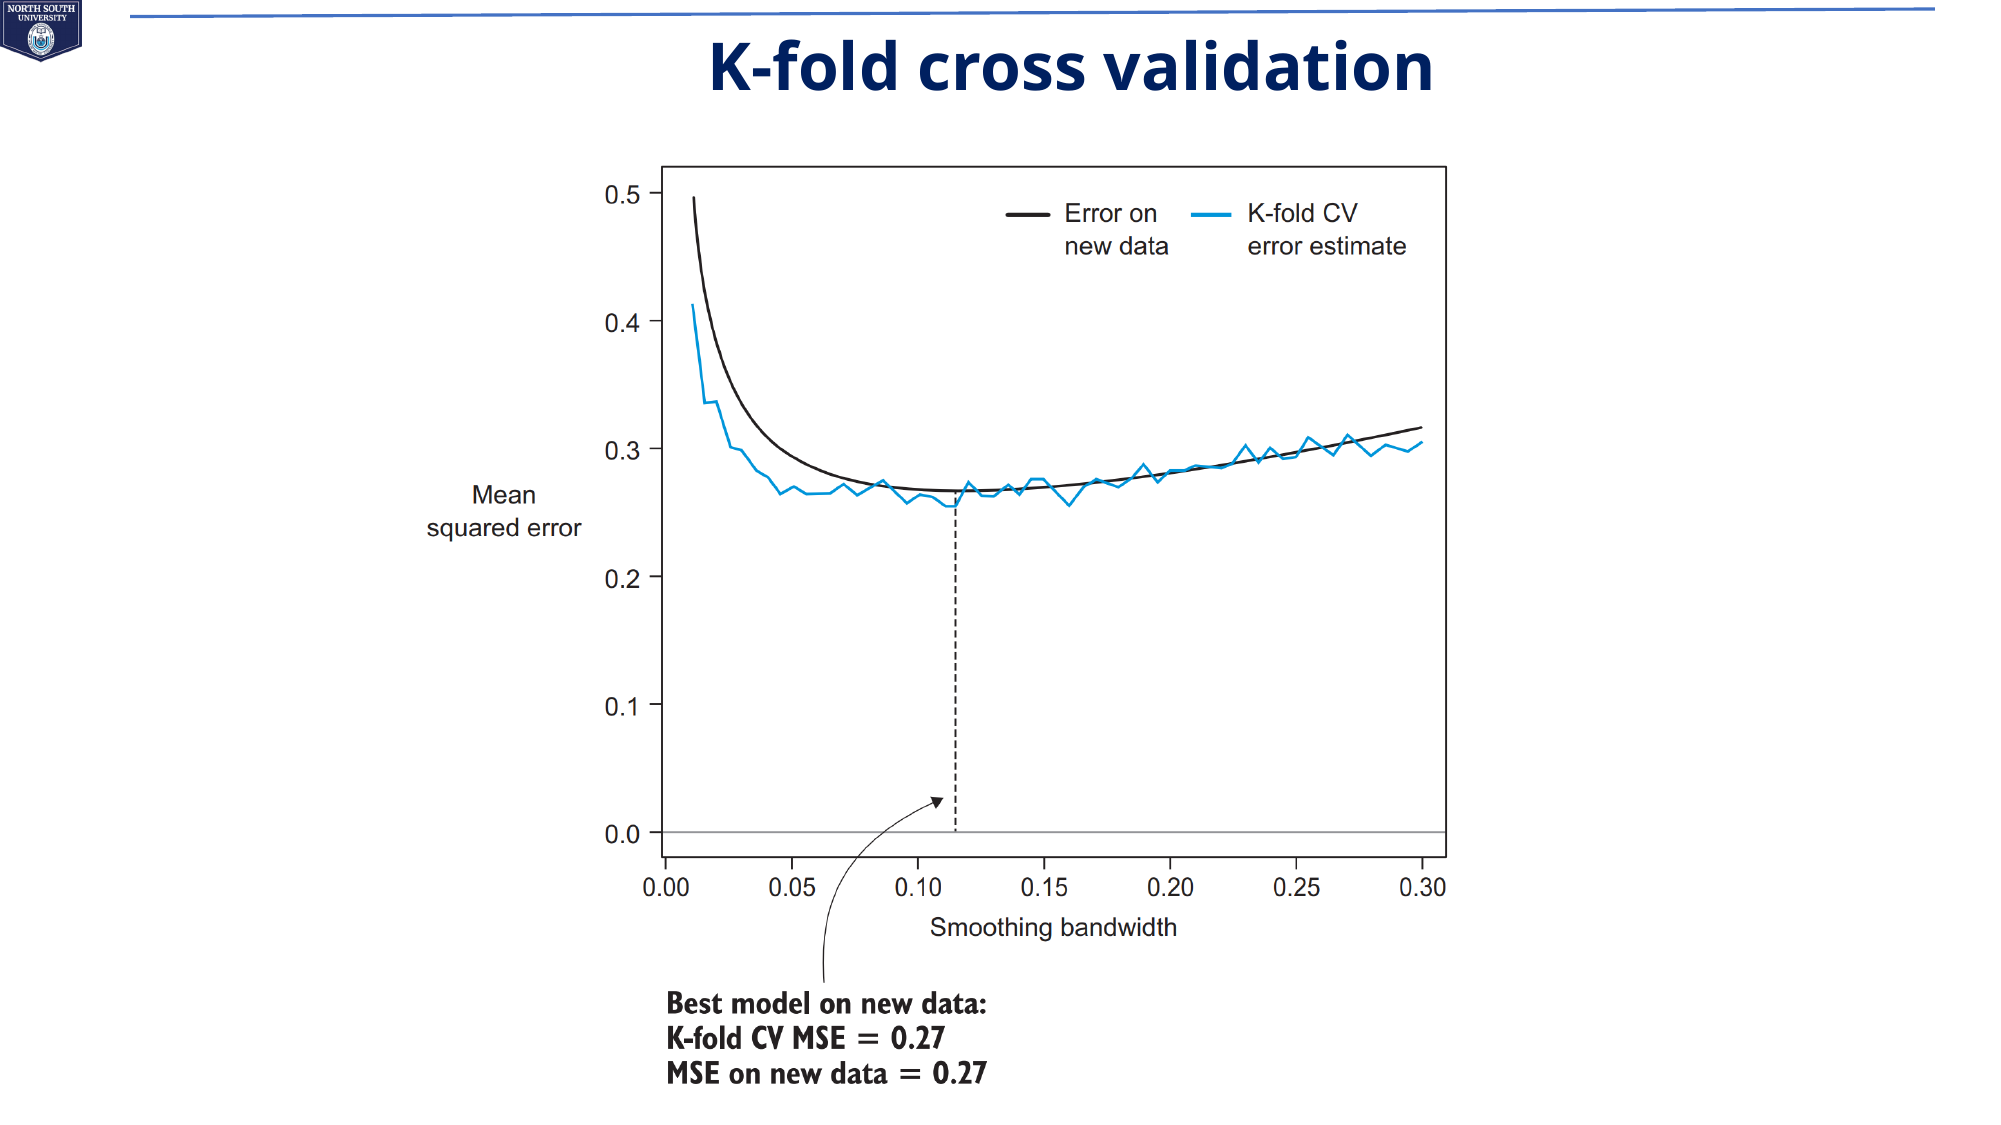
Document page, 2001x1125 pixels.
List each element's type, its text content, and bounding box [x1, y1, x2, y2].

title K-fold cross validation [209, 25, 1935, 112]
picture [406, 126, 1458, 1100]
picture [0, 0, 82, 65]
